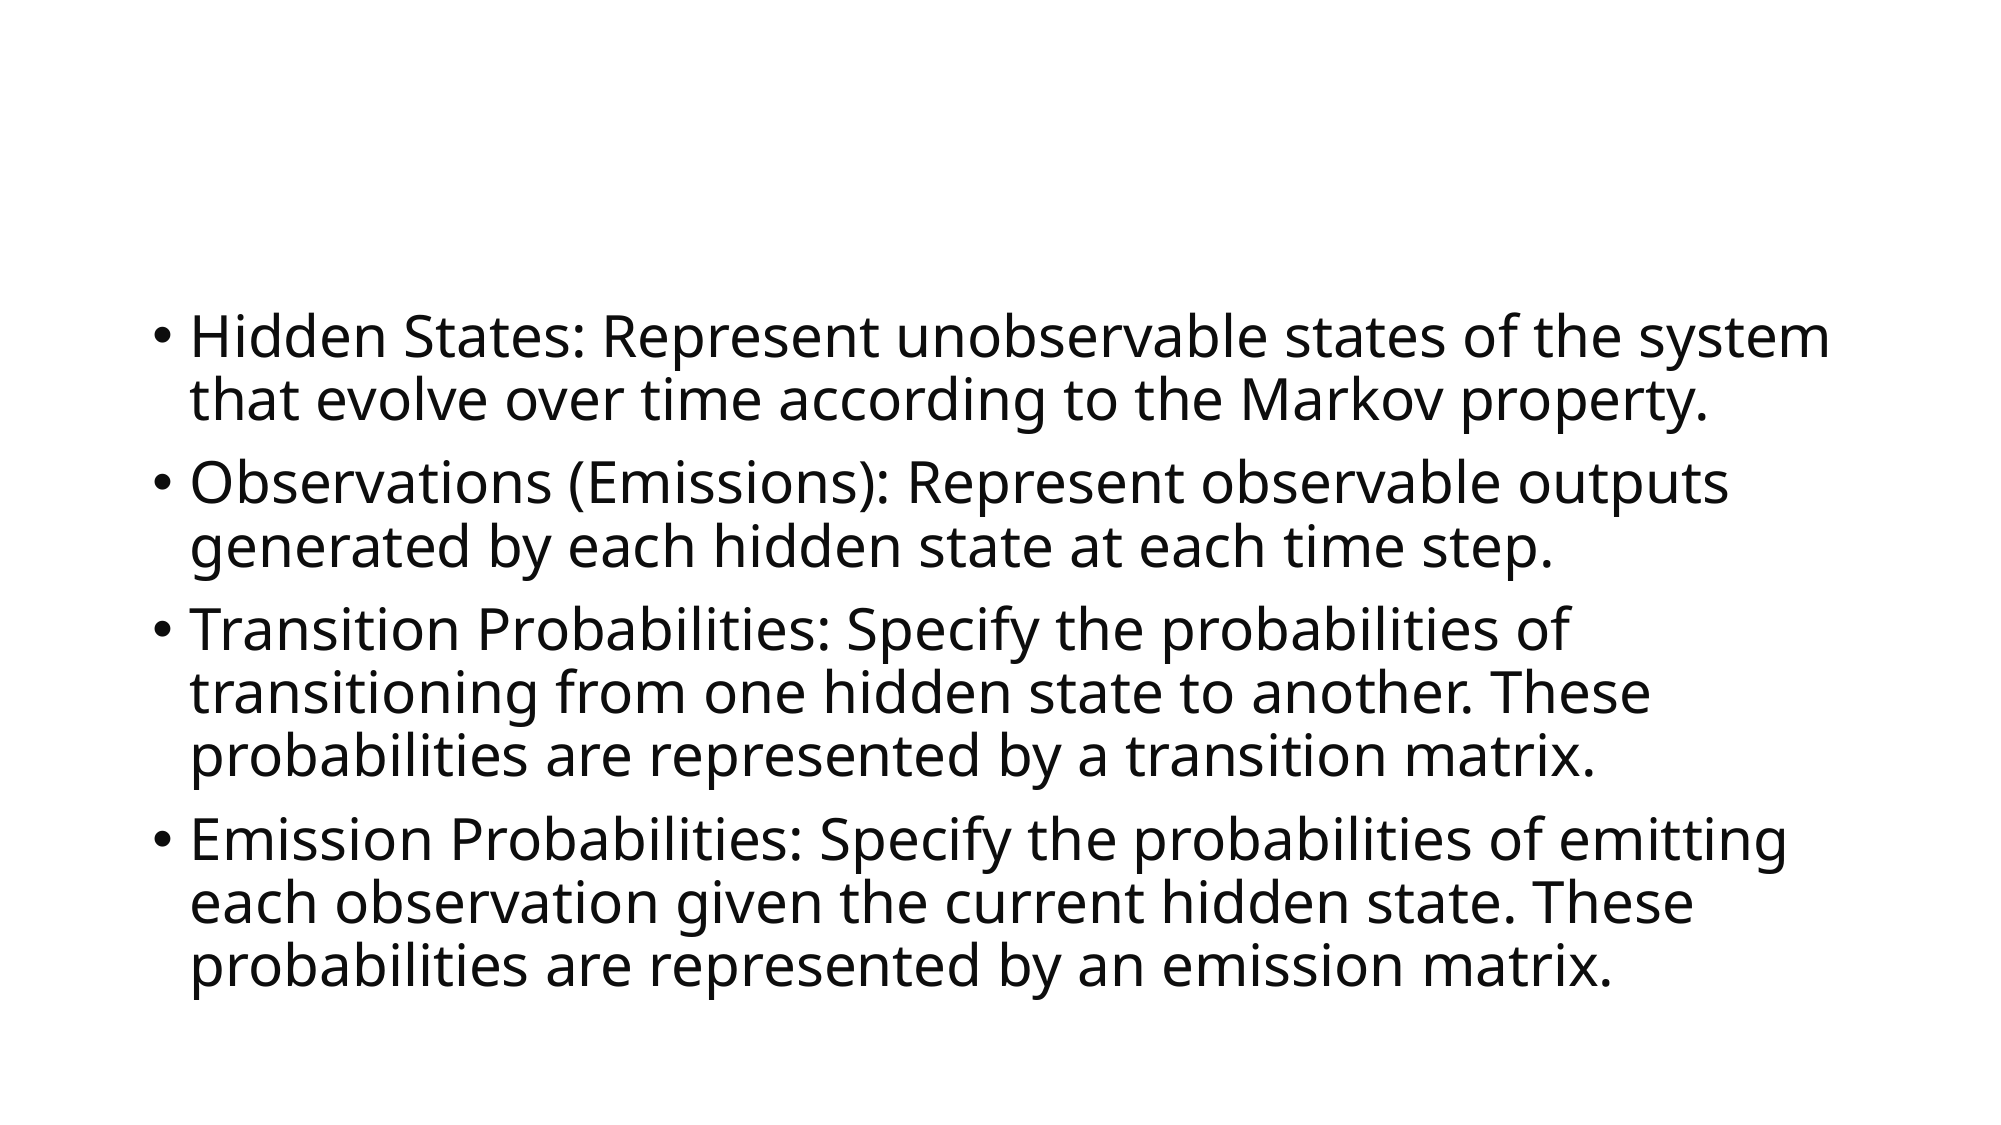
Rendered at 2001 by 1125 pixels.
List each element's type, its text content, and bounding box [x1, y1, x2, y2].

list Hidden States: Represent unobservable states of the system that evolve over time according to the Markov property. Observations (Emissions): Represent observable outputs generated by each hidden state at each time step. Transition Probabilities: Specify the probabilities of transitioning from one hidden state to another. These probabilities are represented by a transition matrix. Emission Probabilities: Specify the probabilities of emitting each observation given the current hidden state. These probabilities are represented by an emission matrix. [137, 299, 1863, 1014]
